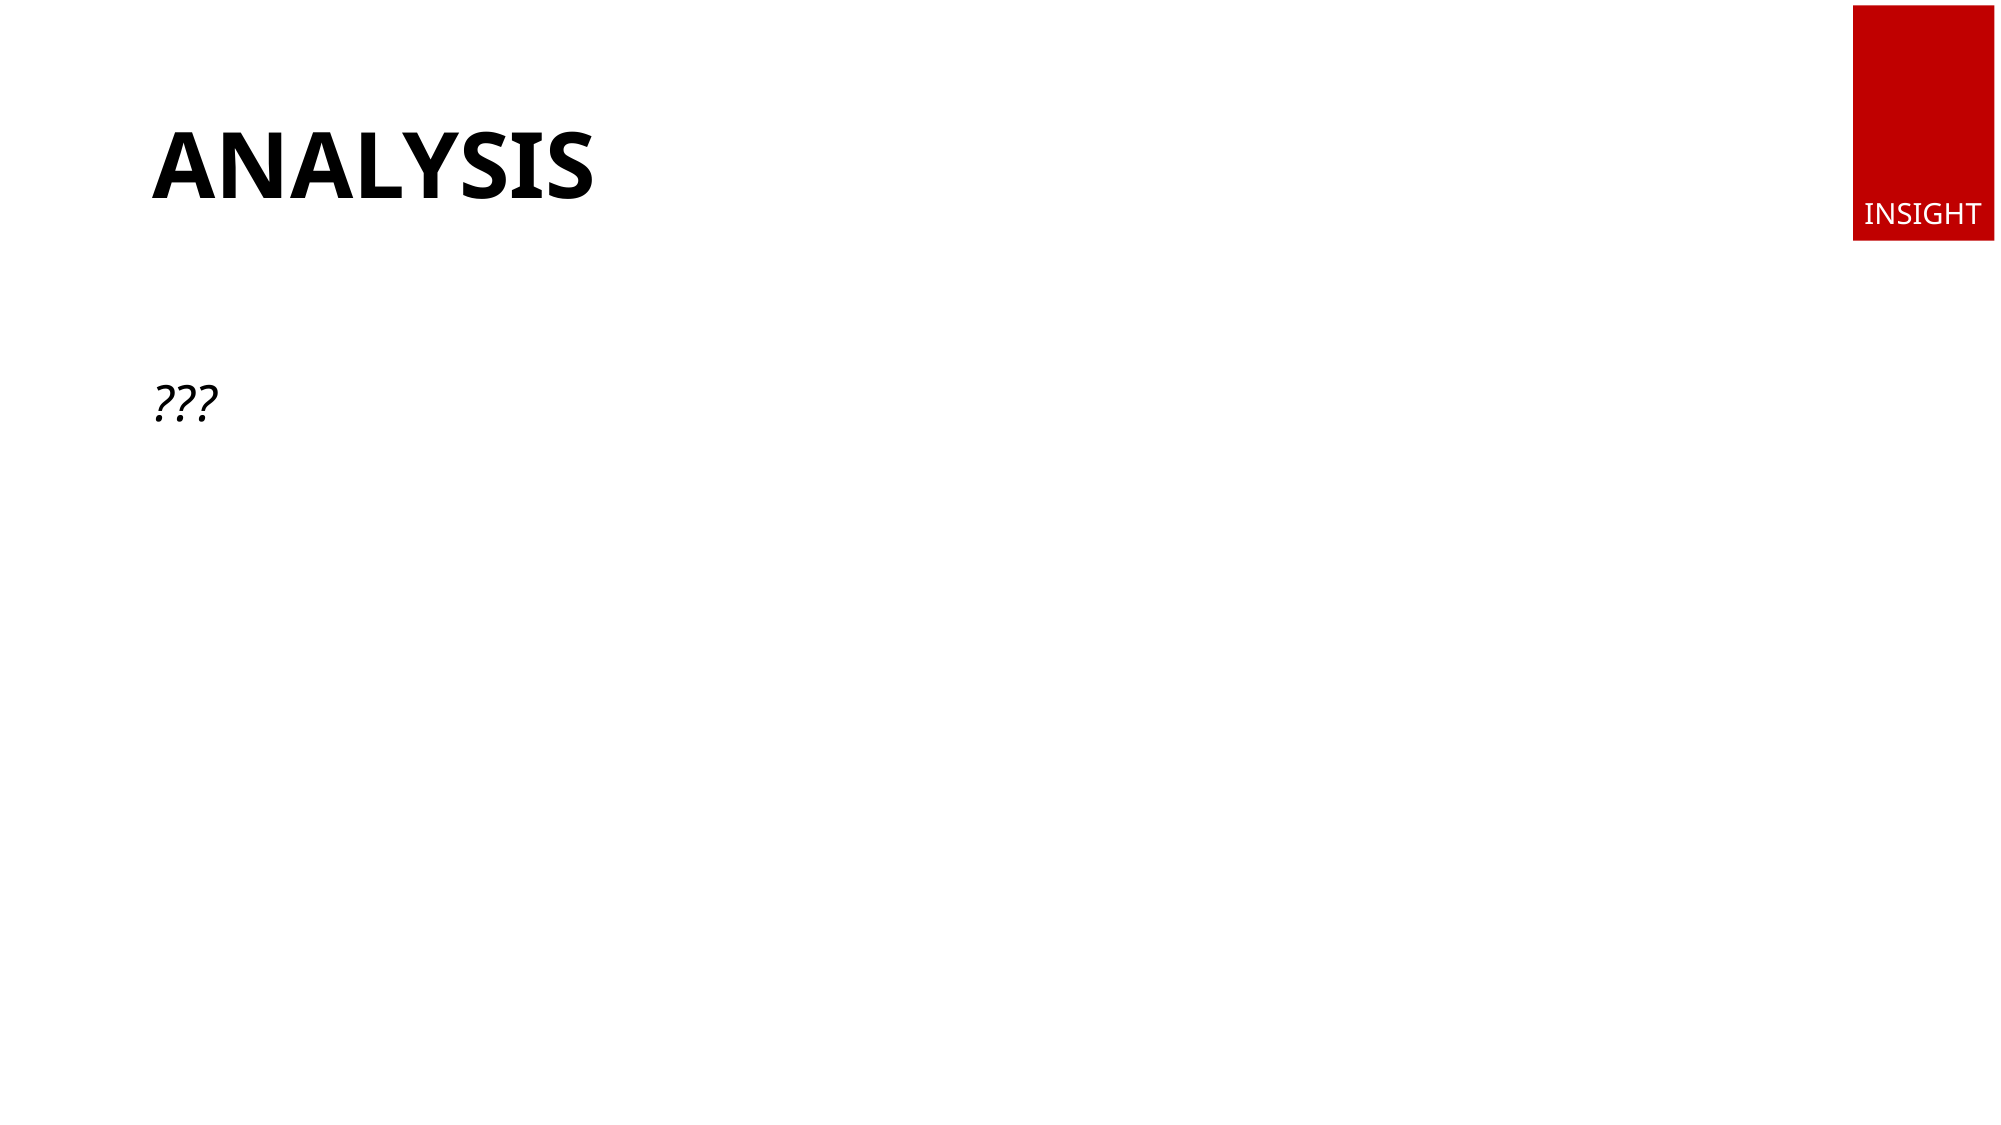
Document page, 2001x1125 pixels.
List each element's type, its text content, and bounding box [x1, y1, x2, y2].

list ??? [137, 299, 1863, 1014]
text_box [1852, 238, 1996, 242]
text_box [1852, 4, 1996, 187]
title ANALYSIS [137, 59, 1863, 278]
text_box INSIGHT [1832, 187, 1997, 238]
